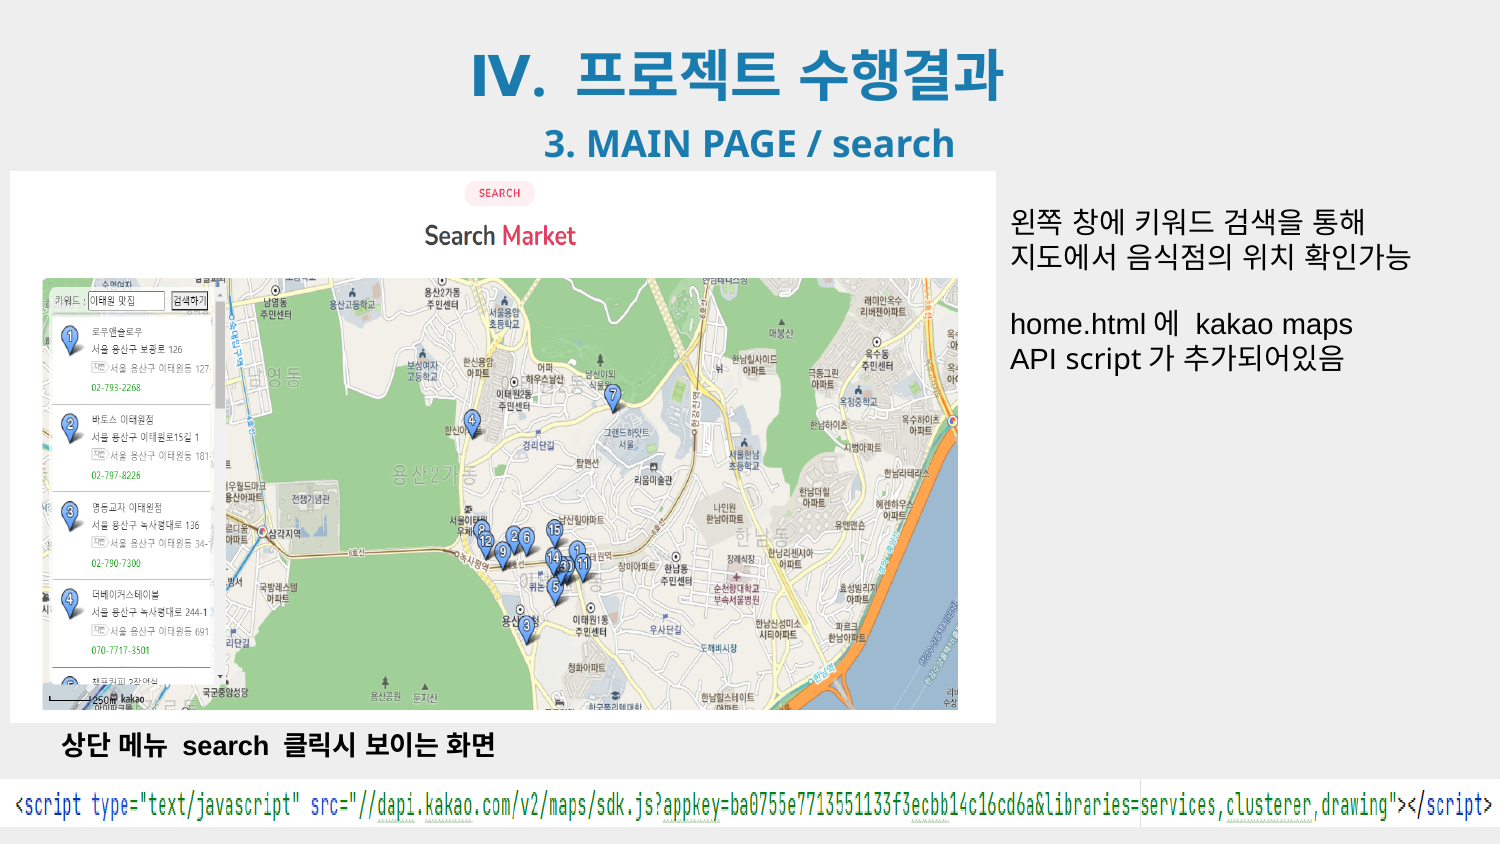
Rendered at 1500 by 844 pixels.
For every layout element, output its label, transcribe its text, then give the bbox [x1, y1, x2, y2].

picture [10, 170, 996, 724]
text_box 왼쪽 창에 키워드 검색을 통해 지도에서 음식점의 위치 확인가능 [1000, 188, 1493, 289]
text_box home.html에 kakao maps API script가 추가되어있음 [1000, 289, 1399, 390]
text_box 상단 메뉴 search 클릭시 보이는 화면 [50, 730, 564, 771]
picture [0, 779, 1500, 828]
text_box Ⅳ. 프로젝트 수행결과 [458, 34, 1042, 114]
text_box 3. MAIN PAGE / search [416, 114, 1084, 171]
